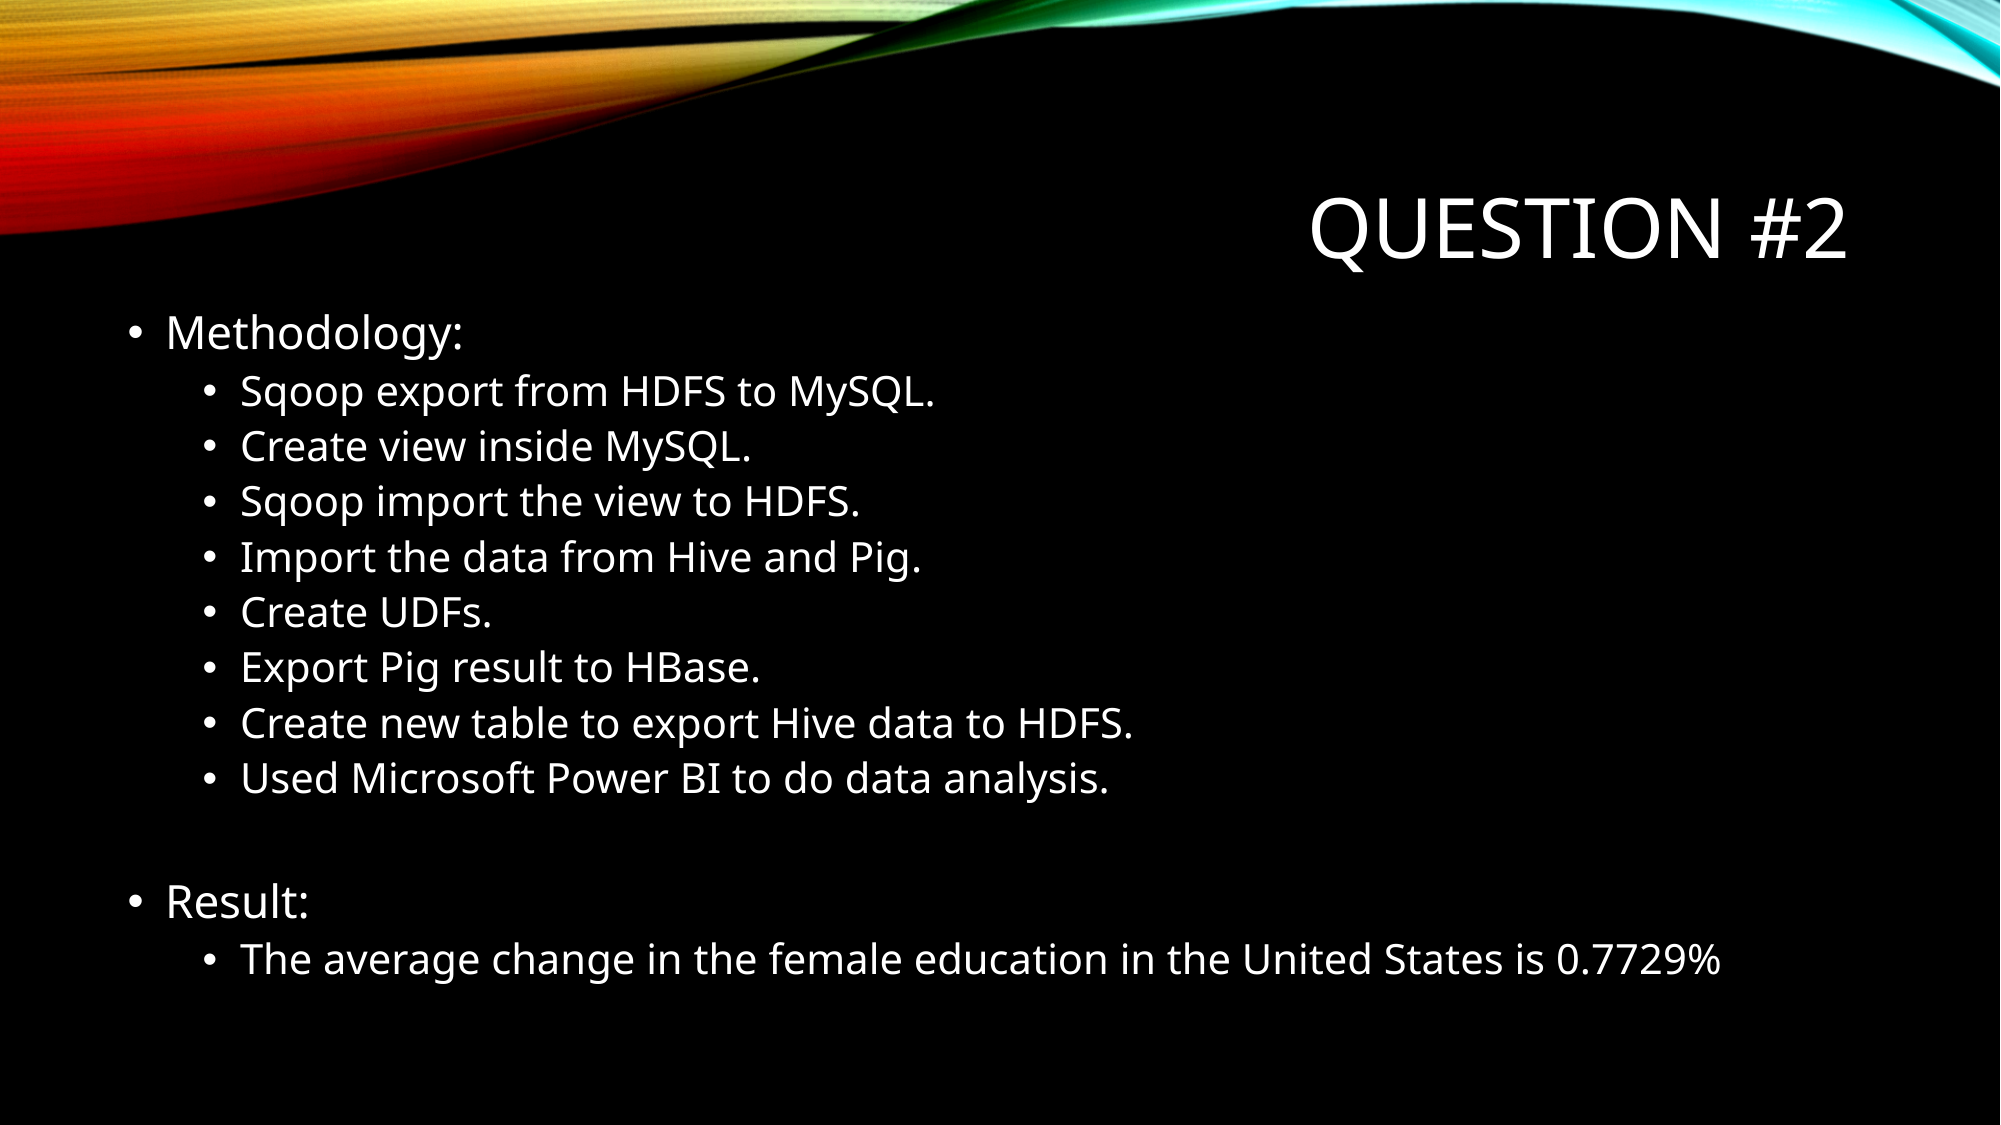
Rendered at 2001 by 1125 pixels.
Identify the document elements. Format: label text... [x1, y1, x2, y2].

list Methodology: Sqoop export from HDFS to MySQL. Create view inside MySQL. Sqoop import the view to HDFS. Import the data from Hive and Pig. Create UDFs. Export Pig result to HBase. Create new table to export Hive data to HDFS. Used Microsoft Power BI to do data analysis. Result: The average change in the female education in the United States is 0.7729% [112, 302, 1888, 1021]
picture [0, 0, 2000, 237]
title Question #2 [474, 125, 1888, 302]
